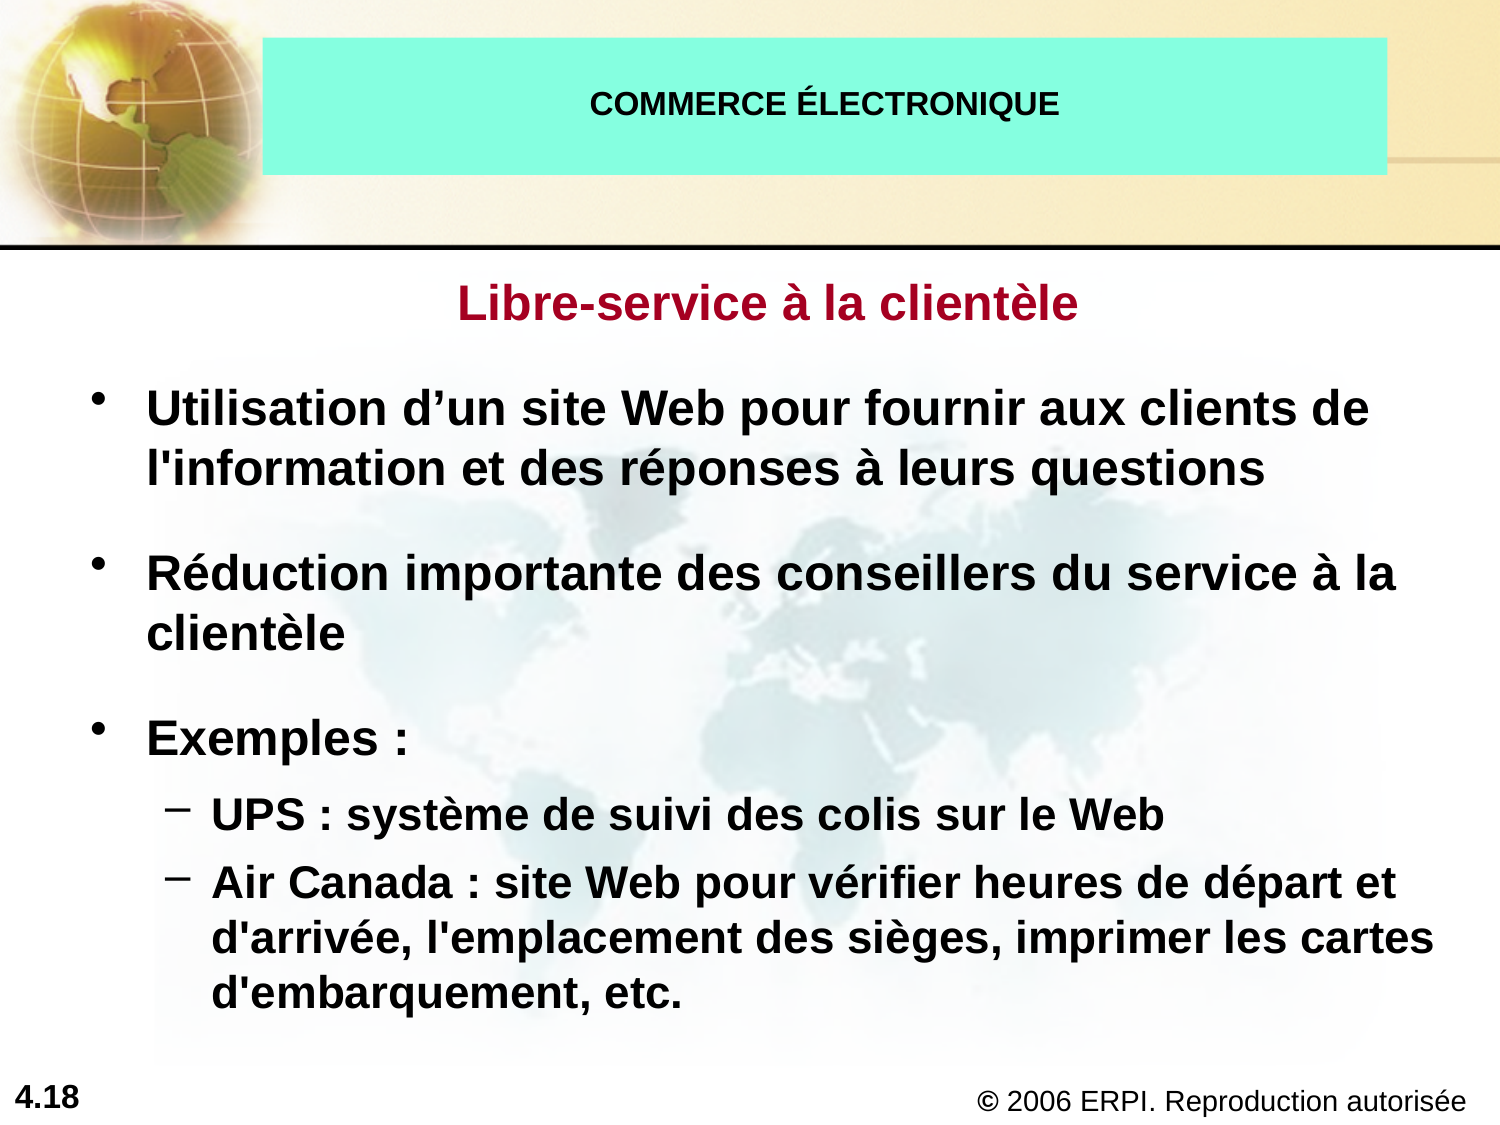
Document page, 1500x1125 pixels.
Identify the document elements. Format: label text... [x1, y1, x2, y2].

picture [0, 0, 1500, 1125]
list Libre-service à la clientèle Utilisation d’un site Web pour fournir aux clients de l'information et des réponses à leurs questions Réduction importante des conseillers du service à la clientèle Exemples : UPS : système de suivi des colis sur le Web Air Canada : site Web pour vérifier heures de départ et d'arrivée, l'emplacement des sièges, imprimer les cartes d'embarquement, etc. [74, 262, 1463, 1113]
title COMMERCE ÉLECTRONIQUE [262, 37, 1388, 176]
